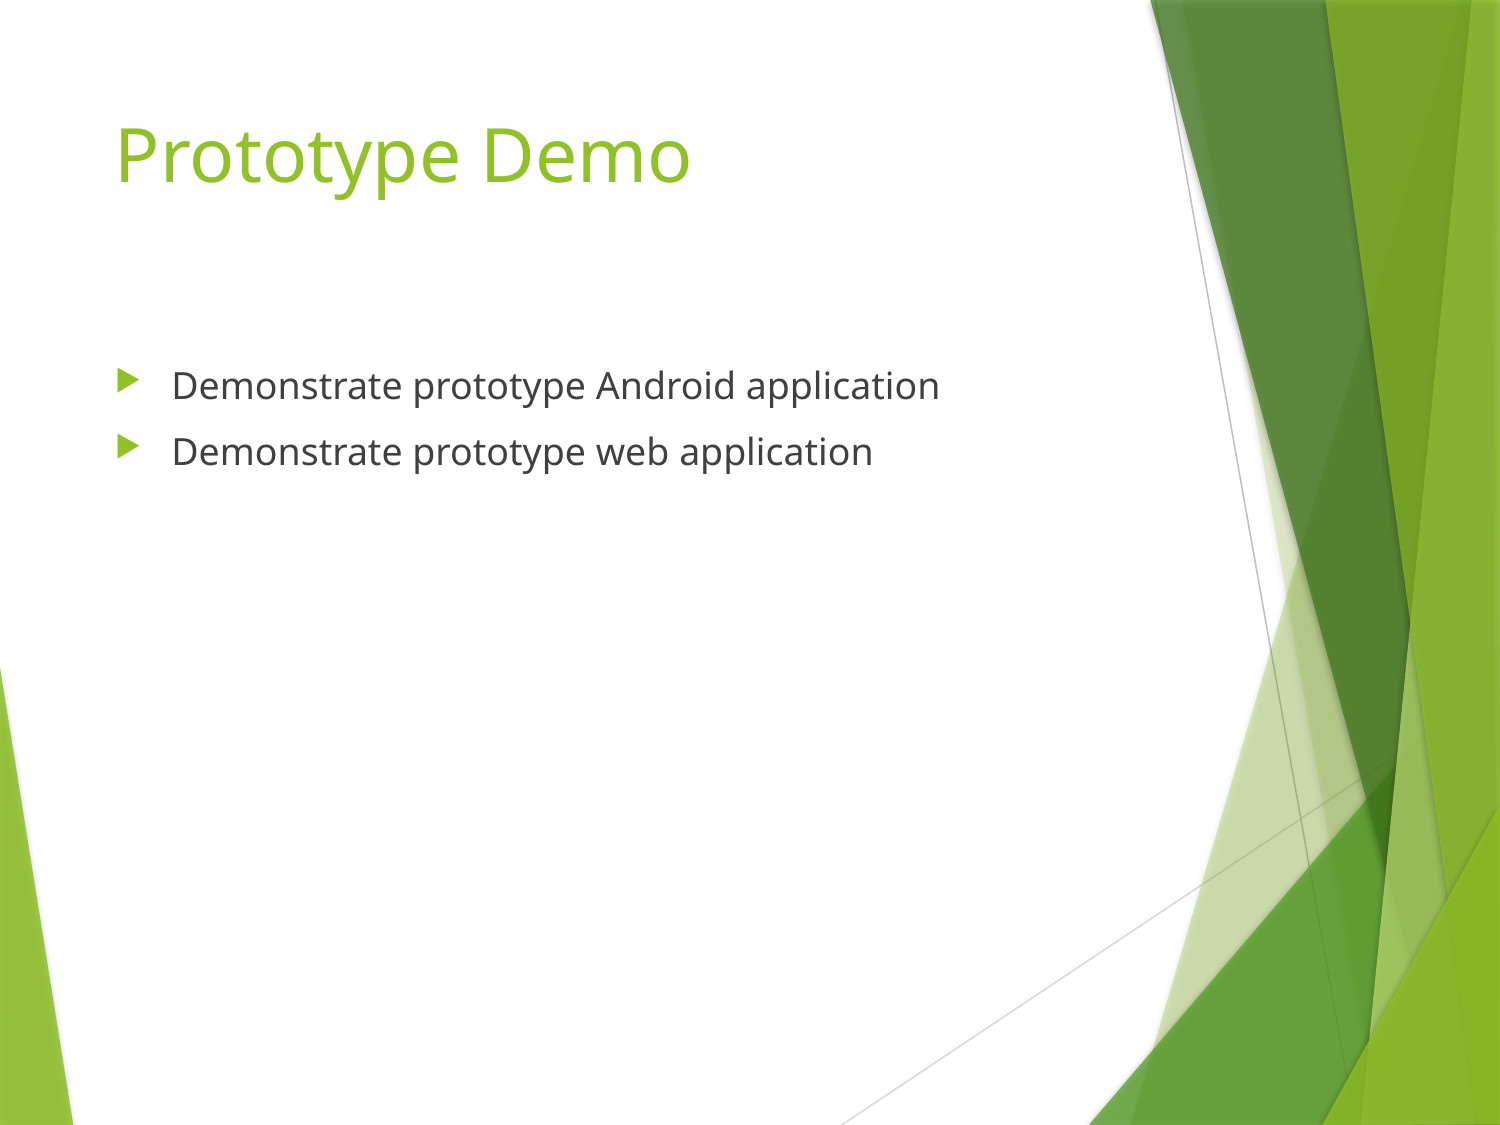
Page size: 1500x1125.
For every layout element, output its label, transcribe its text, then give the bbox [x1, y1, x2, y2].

list Demonstrate prototype Android application Demonstrate prototype web application [99, 354, 1142, 992]
title Prototype Demo [99, 99, 1142, 317]
